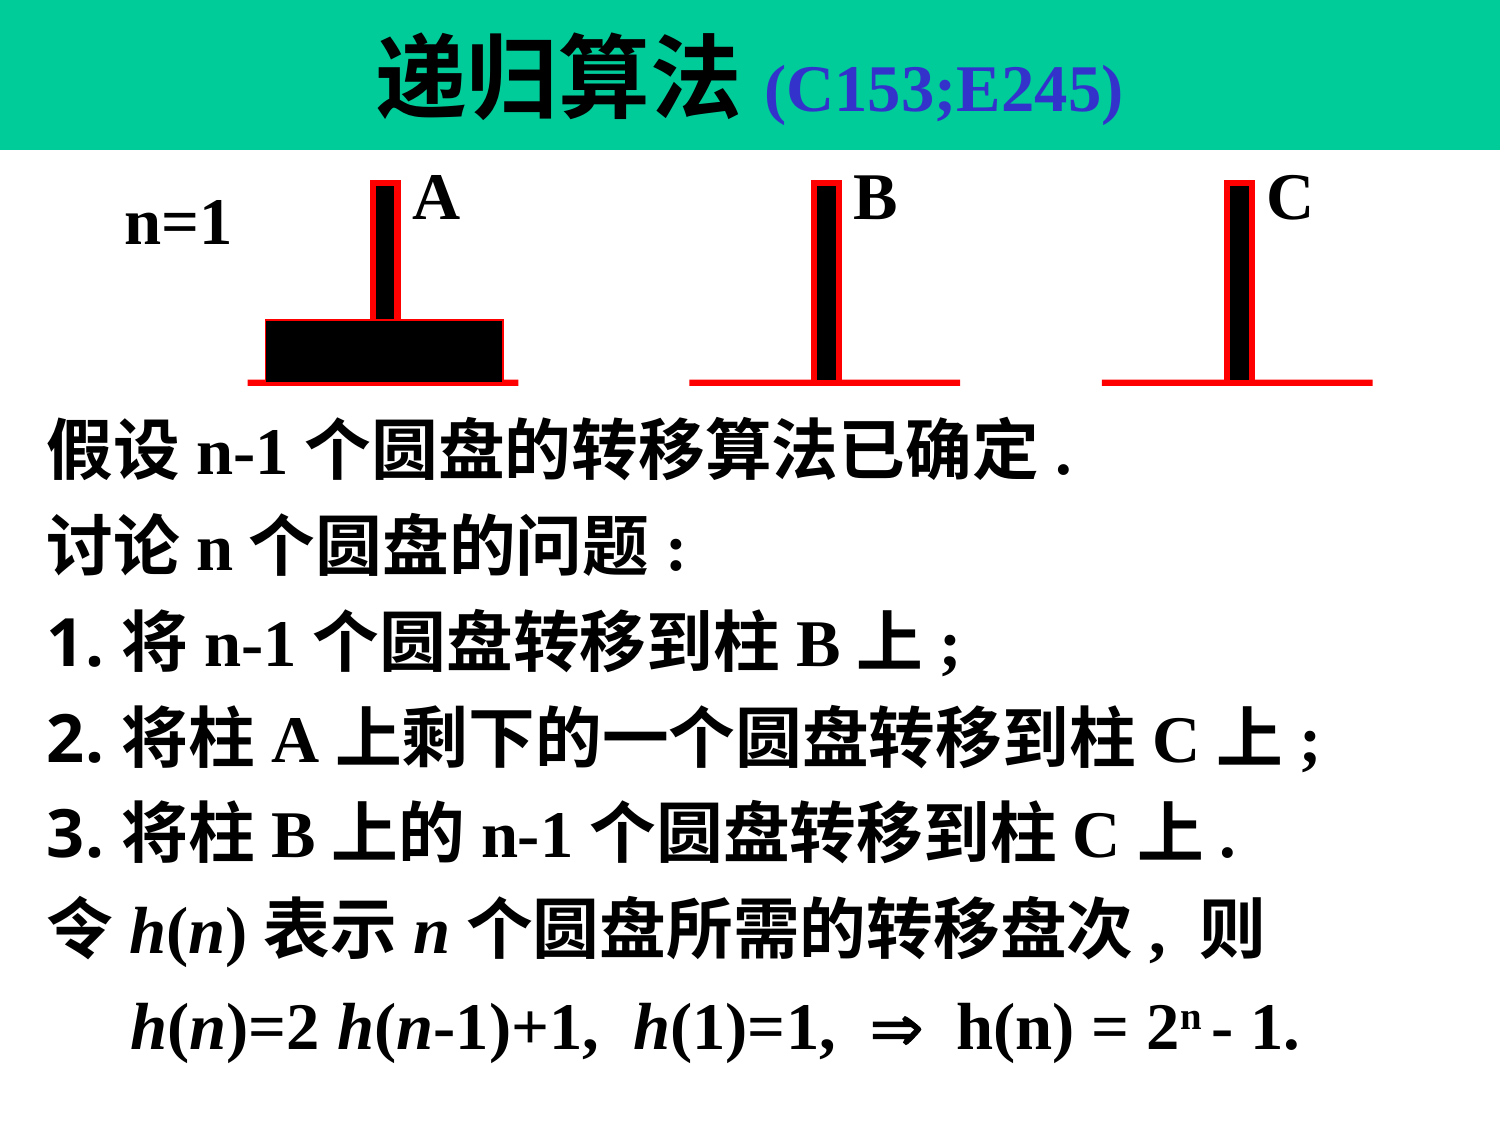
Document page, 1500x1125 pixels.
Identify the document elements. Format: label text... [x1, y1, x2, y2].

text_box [109, 145, 1373, 384]
text_box 假设n-1个圆盘的转移算法已确定. 讨论n个圆盘的问题: 将n-1个圆盘转移到柱B上; 将柱A上剩下的一个圆盘转移到柱C上; 将柱B上的n-1个圆盘转移到柱C上. 令h(n)表示n个圆盘所需的转移盘次, 则 h(n)=2 h(n-1)+1, h(1)=1,  h(n) = 2n - 1. [31, 384, 1466, 1071]
title 递归算法(C153;E245) [0, 0, 1500, 150]
